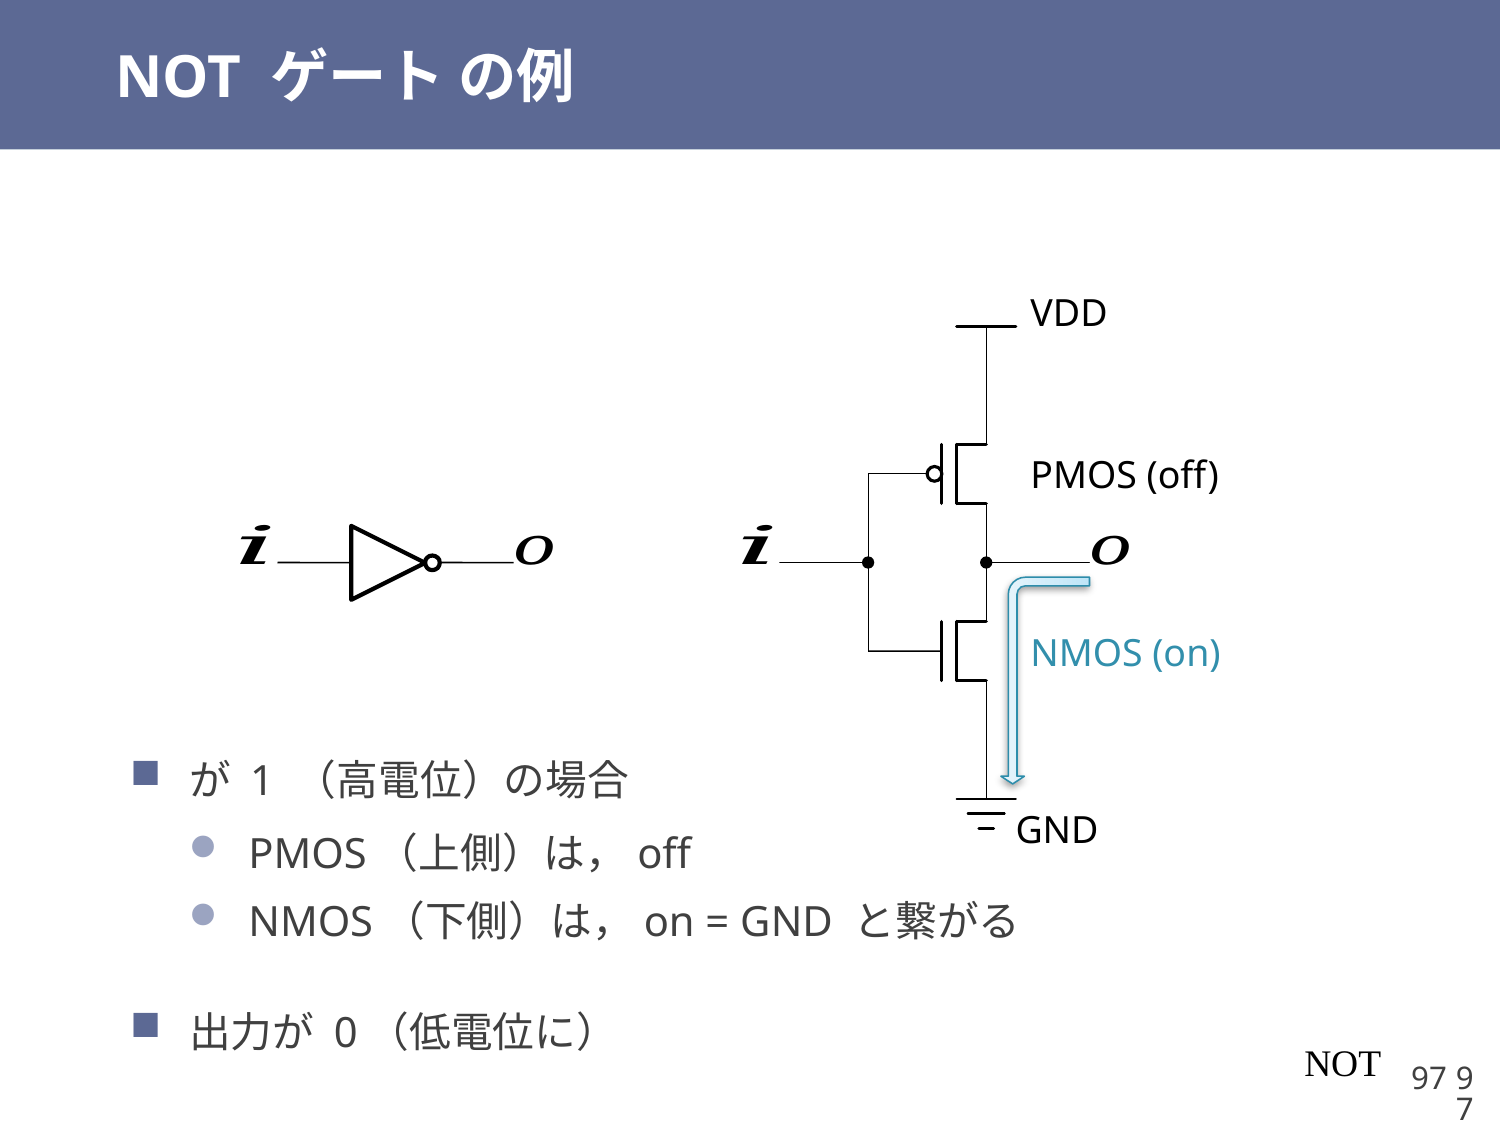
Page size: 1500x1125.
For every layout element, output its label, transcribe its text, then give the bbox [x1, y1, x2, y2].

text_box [941, 621, 987, 681]
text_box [926, 444, 987, 504]
text_box GND [1000, 798, 1046, 858]
text_box [1000, 576, 1091, 785]
text_box NOT [1220, 1033, 1465, 1089]
slide_number 97 [1440, 1049, 1500, 1110]
text_box VDD [1015, 281, 1060, 342]
text_box NMOS (on) [1022, 621, 1060, 681]
text_box PMOS (off) [1015, 444, 1060, 504]
text_box [868, 473, 921, 651]
title NOT ゲート の例 [100, 0, 1500, 150]
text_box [956, 798, 1016, 829]
picture [336, 503, 455, 622]
